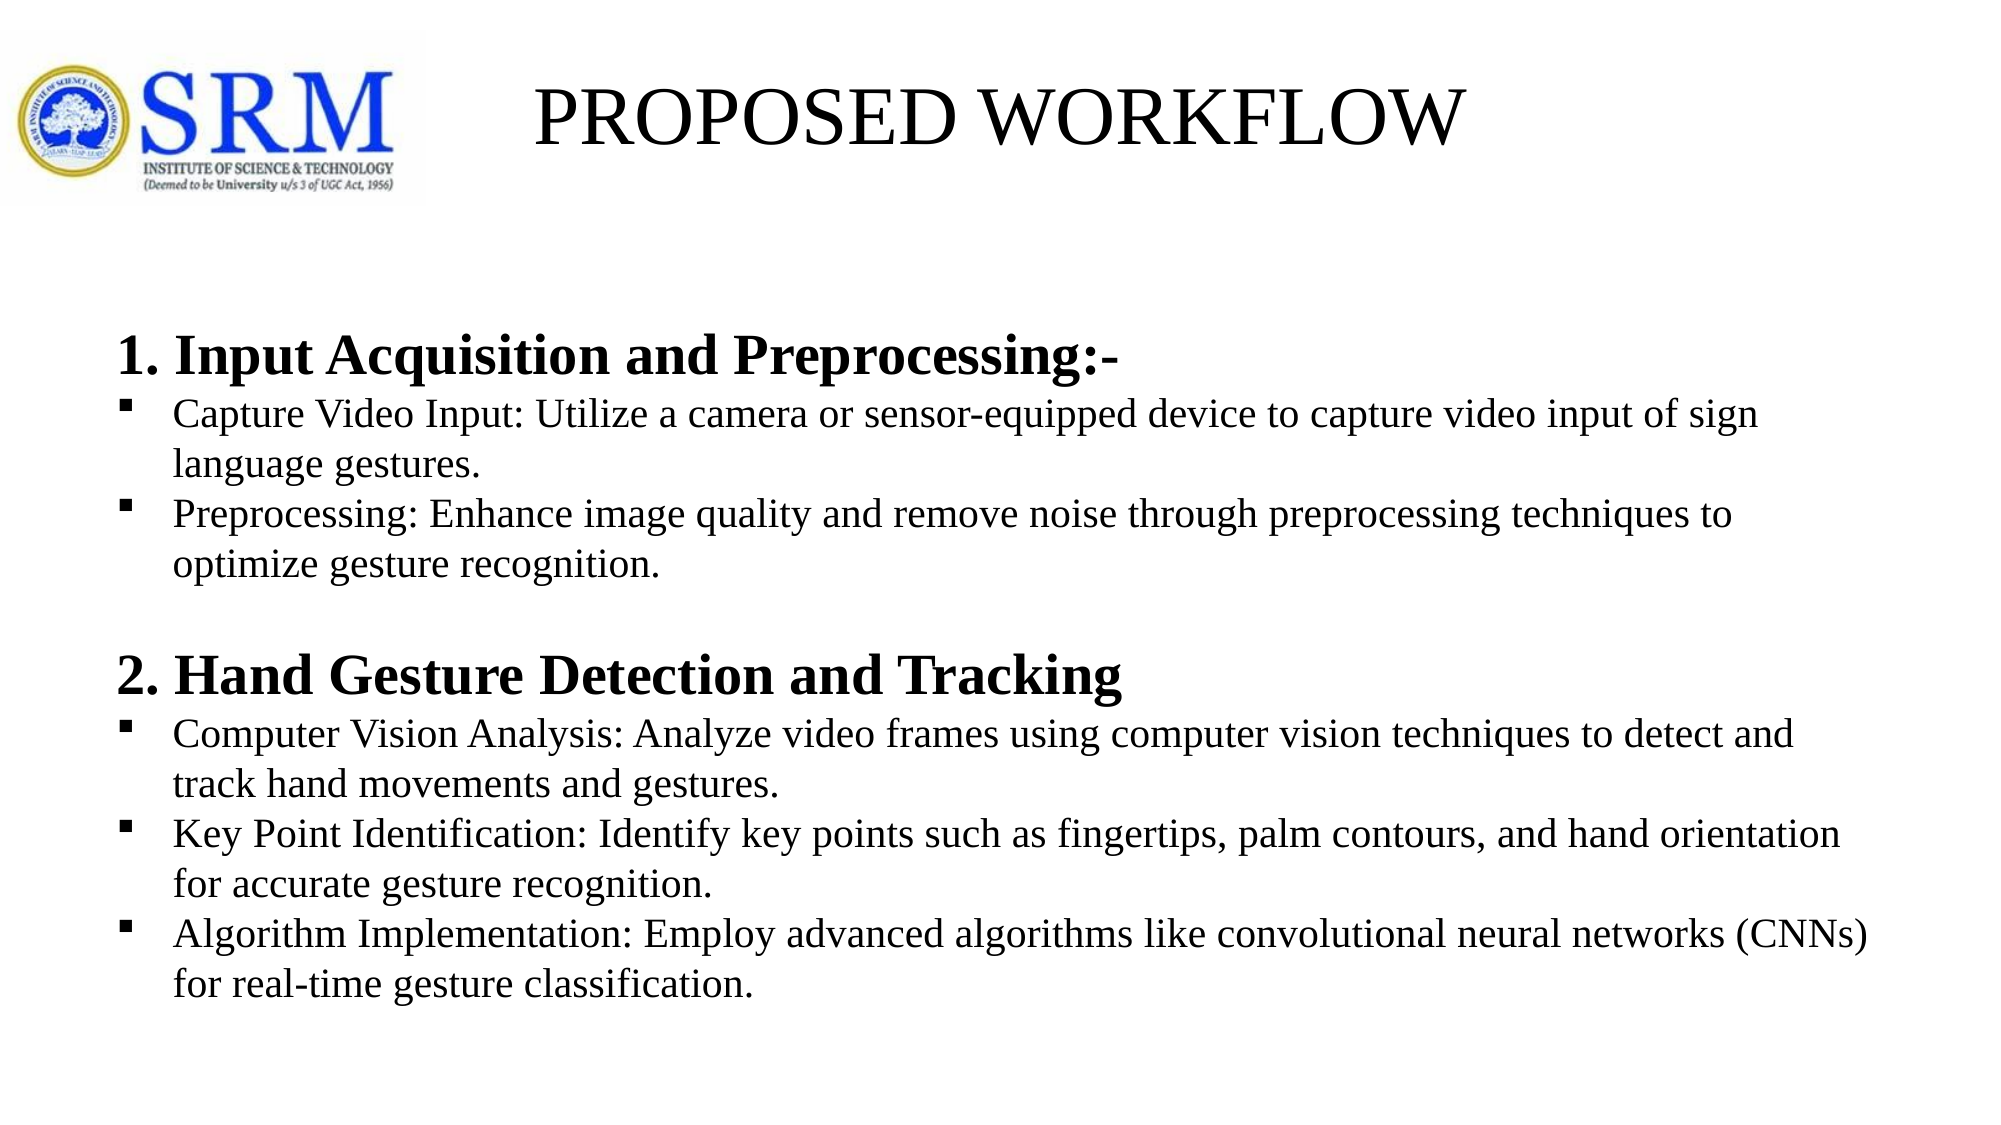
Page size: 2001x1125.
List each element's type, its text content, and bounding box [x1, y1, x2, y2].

picture [0, 29, 426, 206]
text_box 1. Input Acquisition and Preprocessing:- Capture Video Input: Utilize a camera or sensor-equipped device to capture video input of sign language gestures. Preprocessing: Enhance image quality and remove noise through preprocessing techniques to optimize gesture recognition. 2. Hand Gesture Detection and Tracking Computer Vision Analysis: Analyze video frames using computer vision techniques to detect and track hand movements and gestures. Key Point Identification: Identify key points such as fingertips, palm contours, and hand orientation for accurate gesture recognition. Algorithm Implementation: Employ advanced algorithms like convolutional neural networks (CNNs) for real-time gesture classification. [93, 300, 1892, 1049]
title PROPOSED WORKFLOW [137, 9, 1863, 227]
